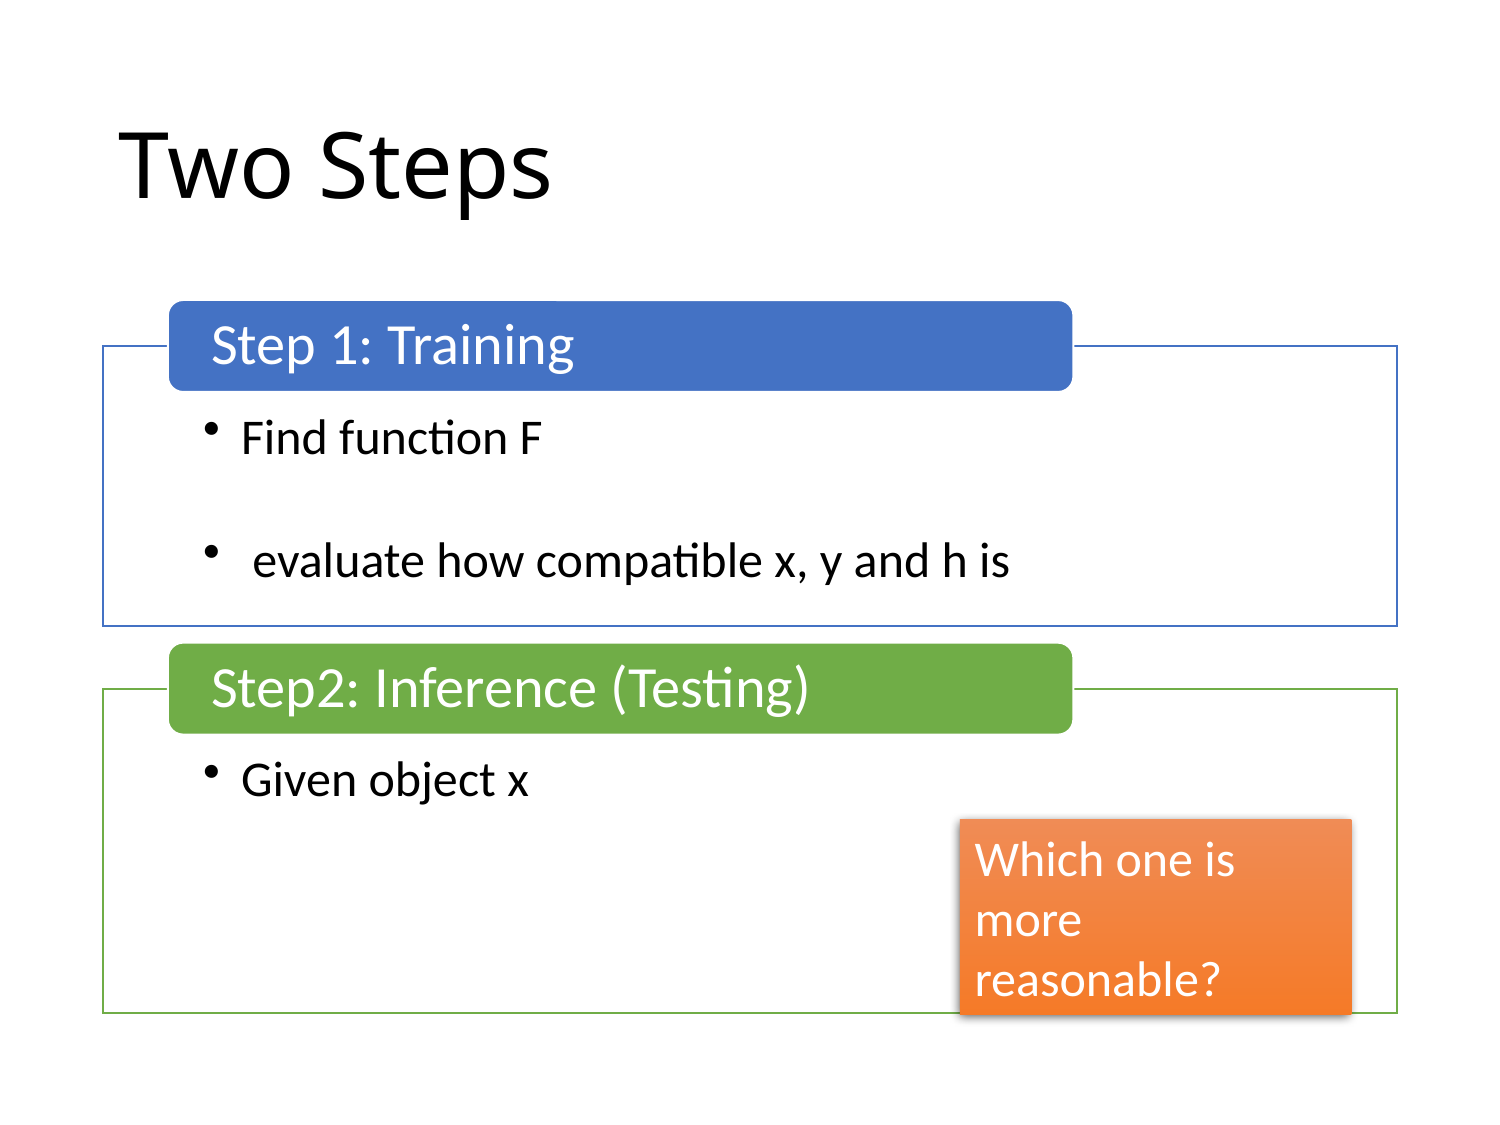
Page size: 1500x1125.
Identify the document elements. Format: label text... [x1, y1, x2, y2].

text_box Which one is more reasonable? [959, 819, 1352, 1015]
title Two Steps [103, 59, 1397, 278]
